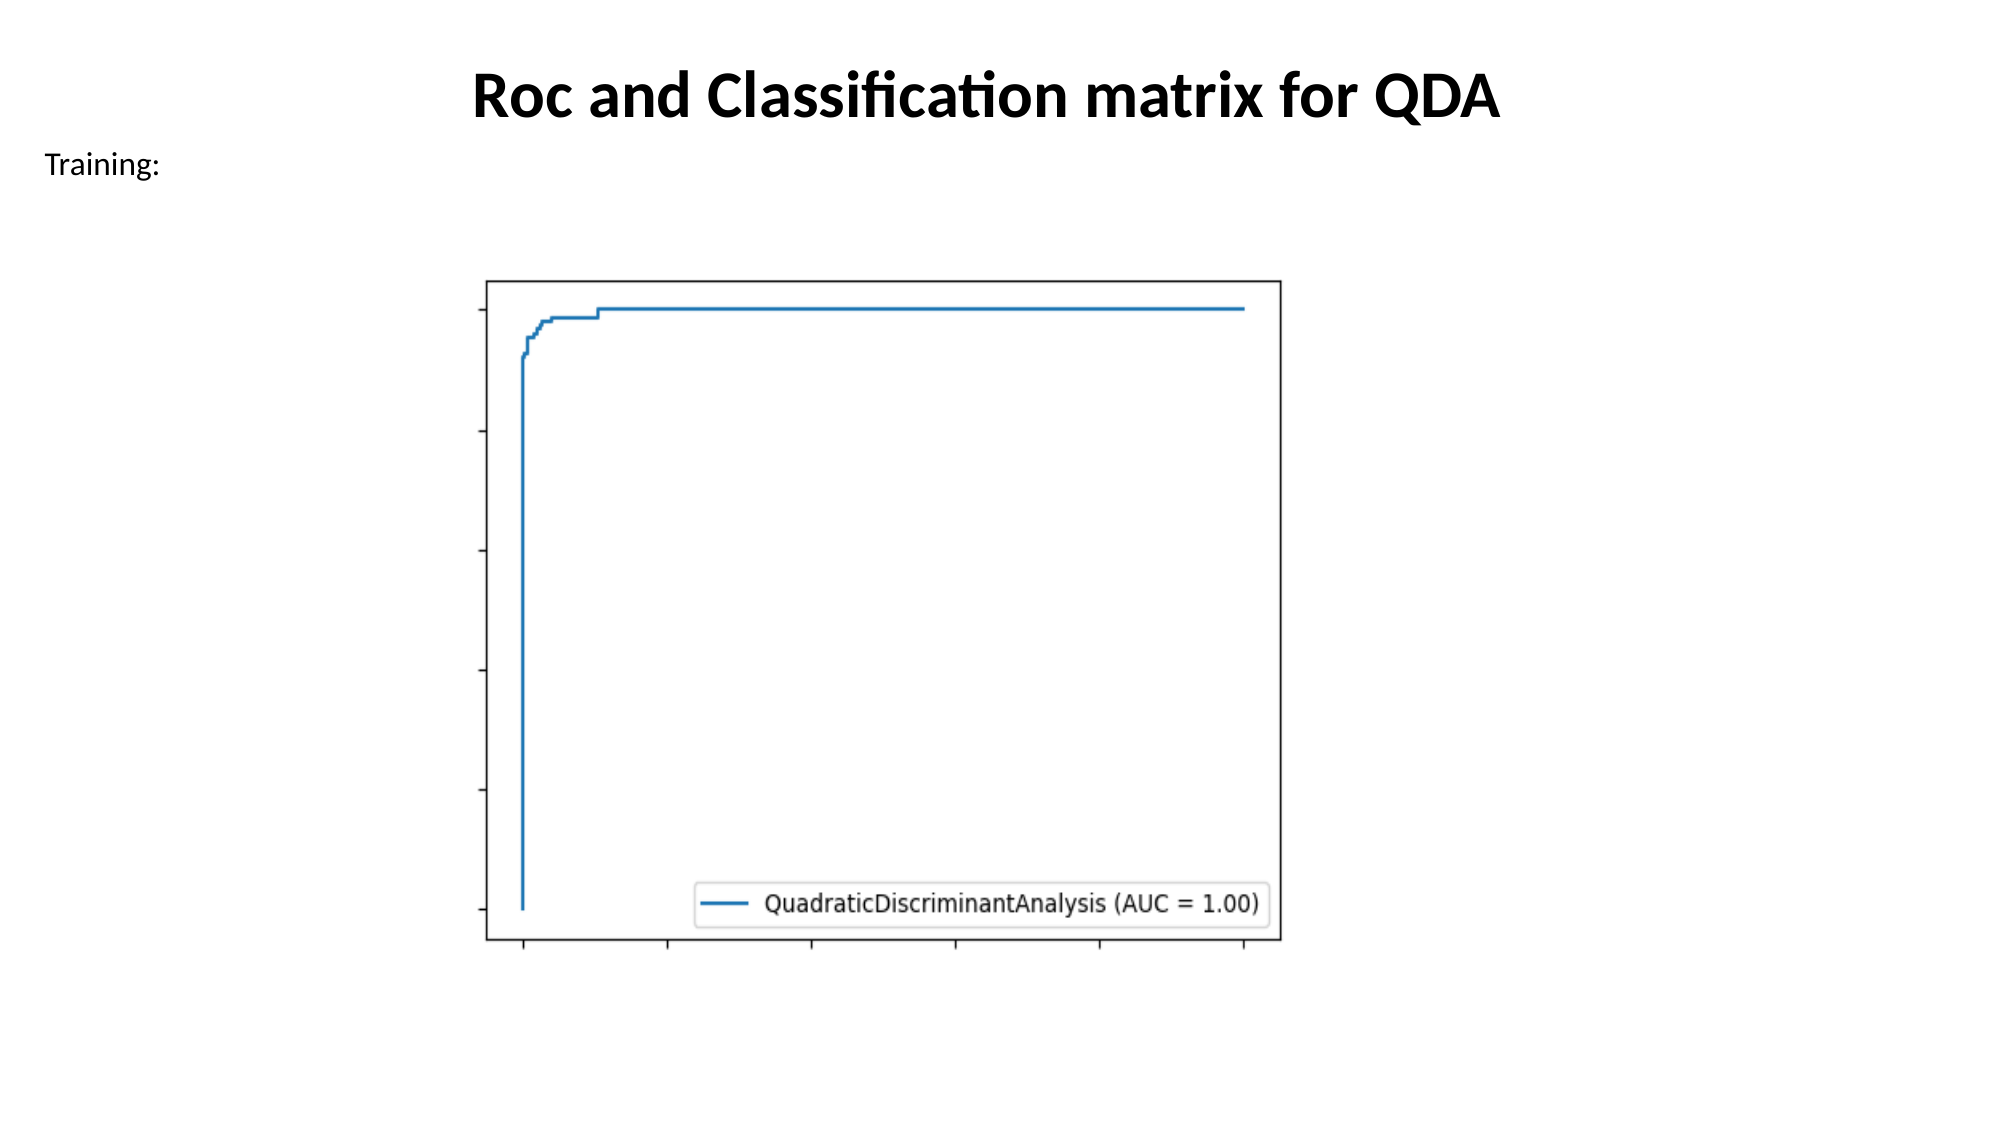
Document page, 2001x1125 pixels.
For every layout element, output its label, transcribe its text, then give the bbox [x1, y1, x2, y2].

title Roc and Classification matrix for QDA [168, 13, 1808, 140]
picture [475, 279, 1301, 959]
list Training: [29, 139, 888, 1093]
